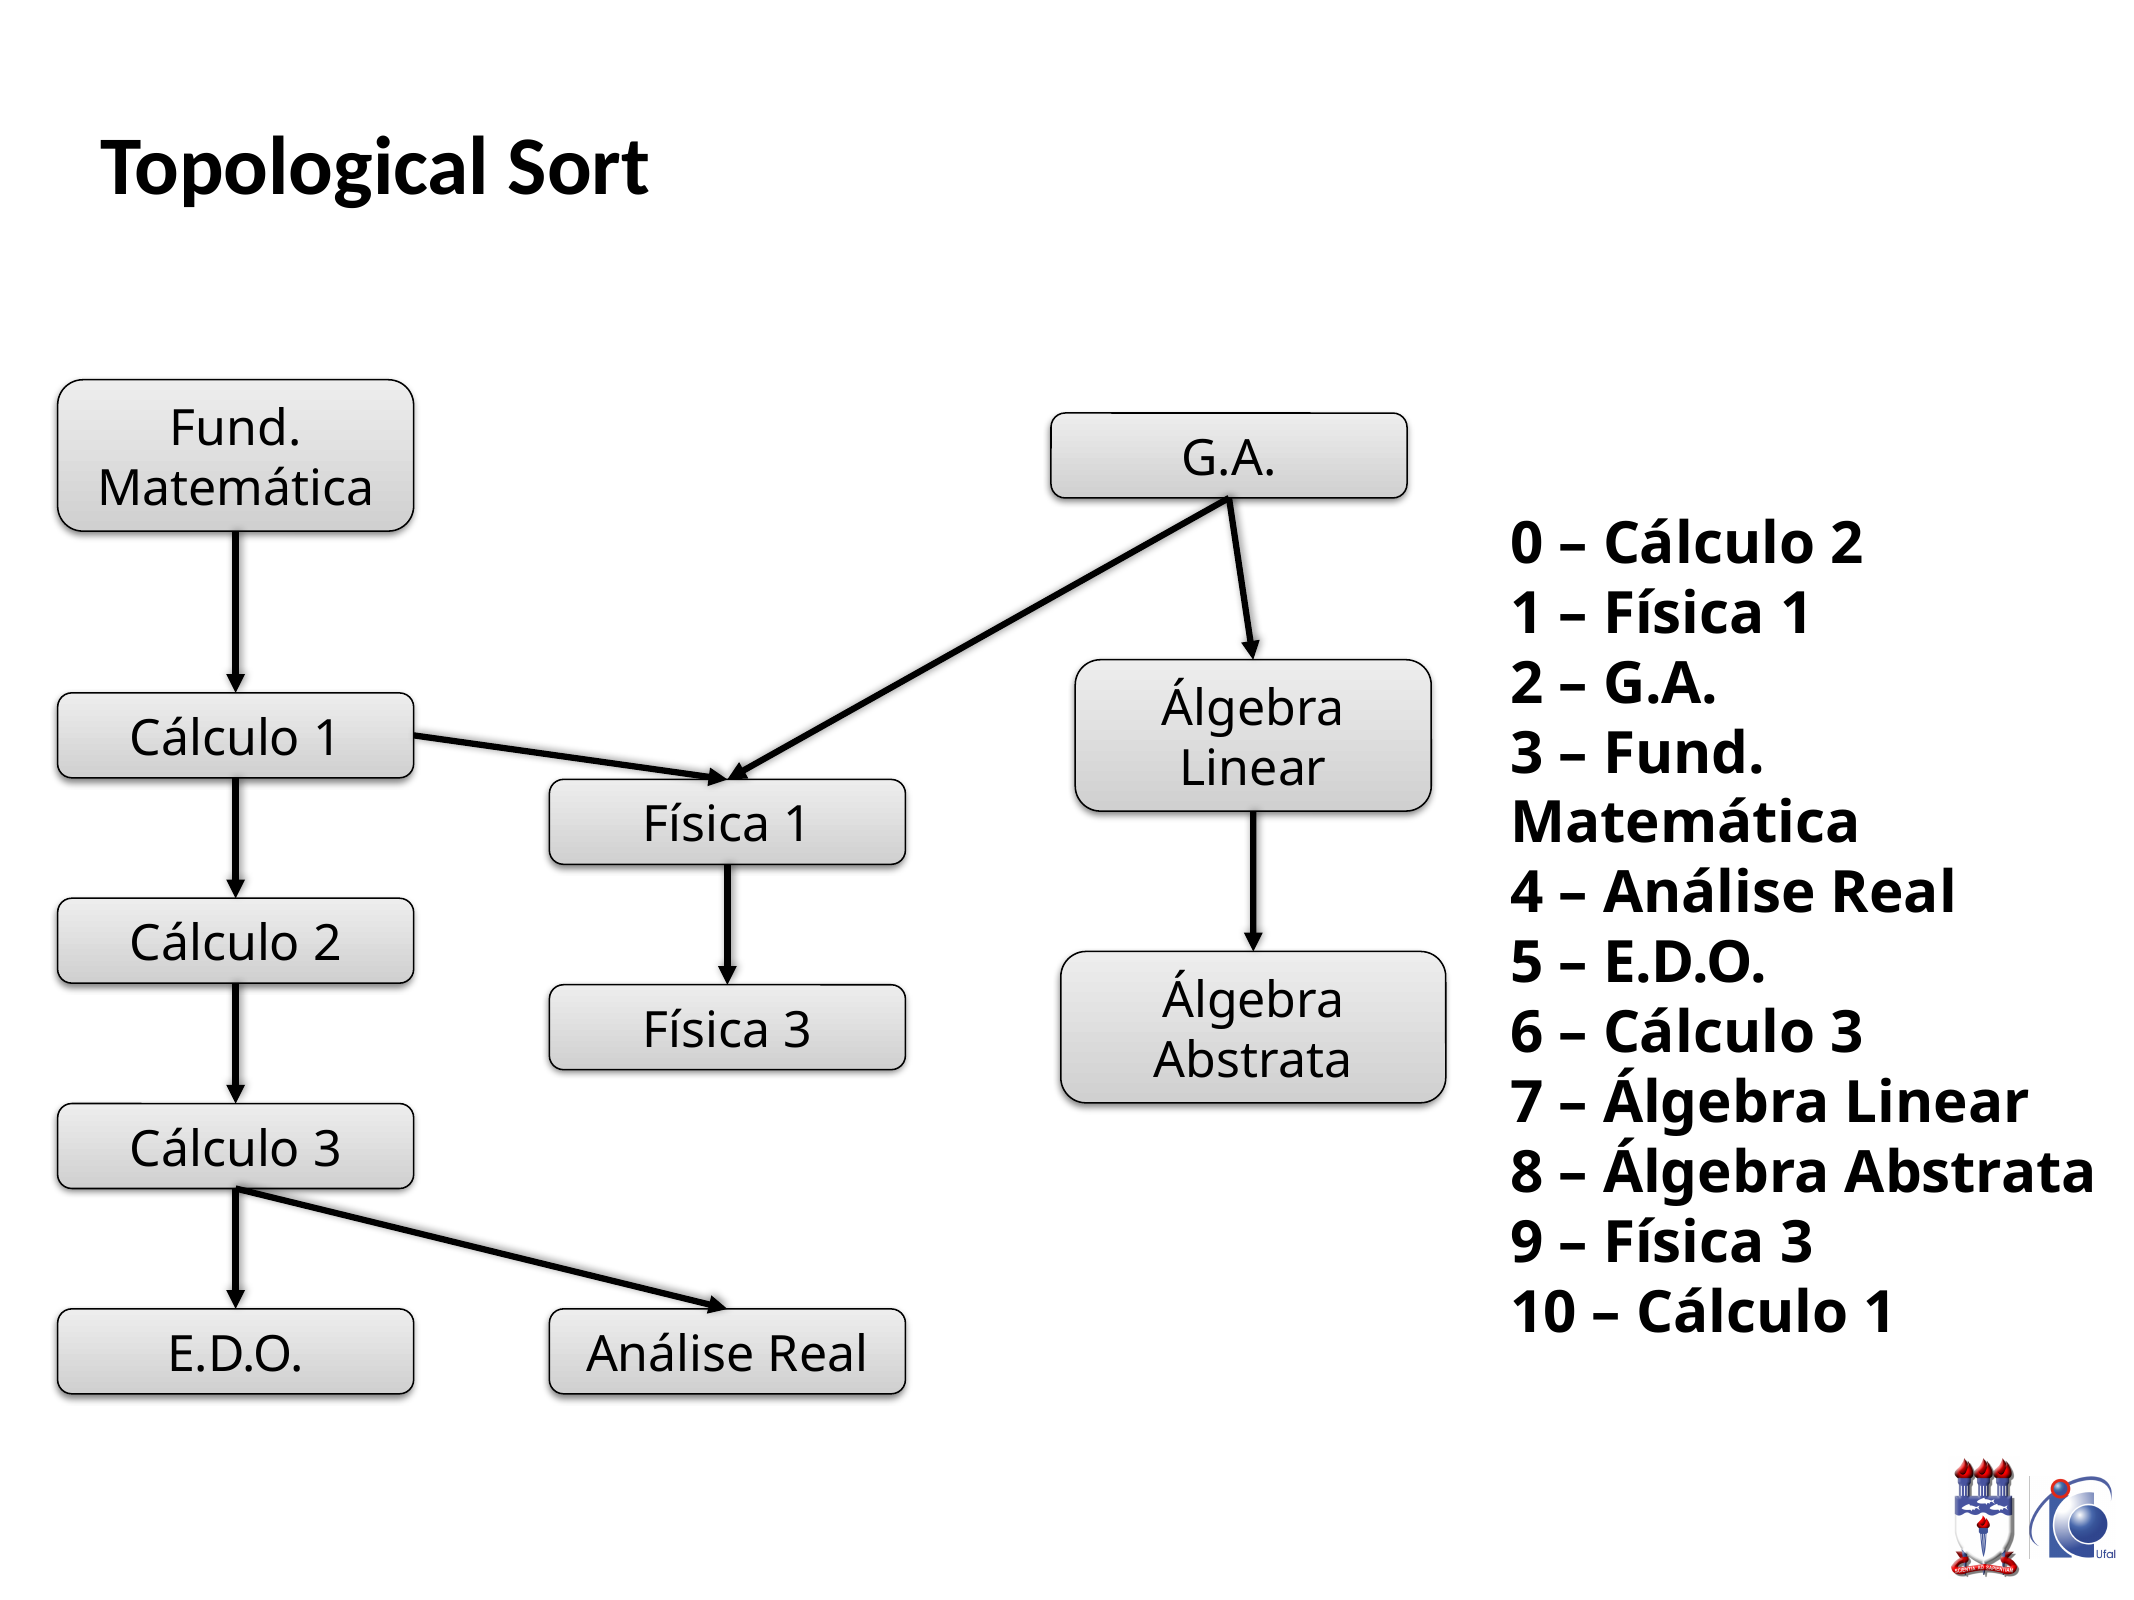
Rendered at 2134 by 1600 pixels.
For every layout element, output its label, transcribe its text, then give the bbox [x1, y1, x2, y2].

text_box 0 – Cálculo 2 1 – Física 1 2 – G.A. 3 – Fund. Matemática 4 – Análise Real 5 – E.D.O. 6 – Cálculo 3 7 – Álgebra Linear 8 – Álgebra Abstrata 9 – Física 3 10 – Cálculo 1 [1501, 496, 2123, 1353]
title Topological Sort [91, 72, 2042, 250]
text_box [57, 378, 1446, 1395]
picture [1948, 1456, 2020, 1579]
picture [2028, 1476, 2116, 1559]
